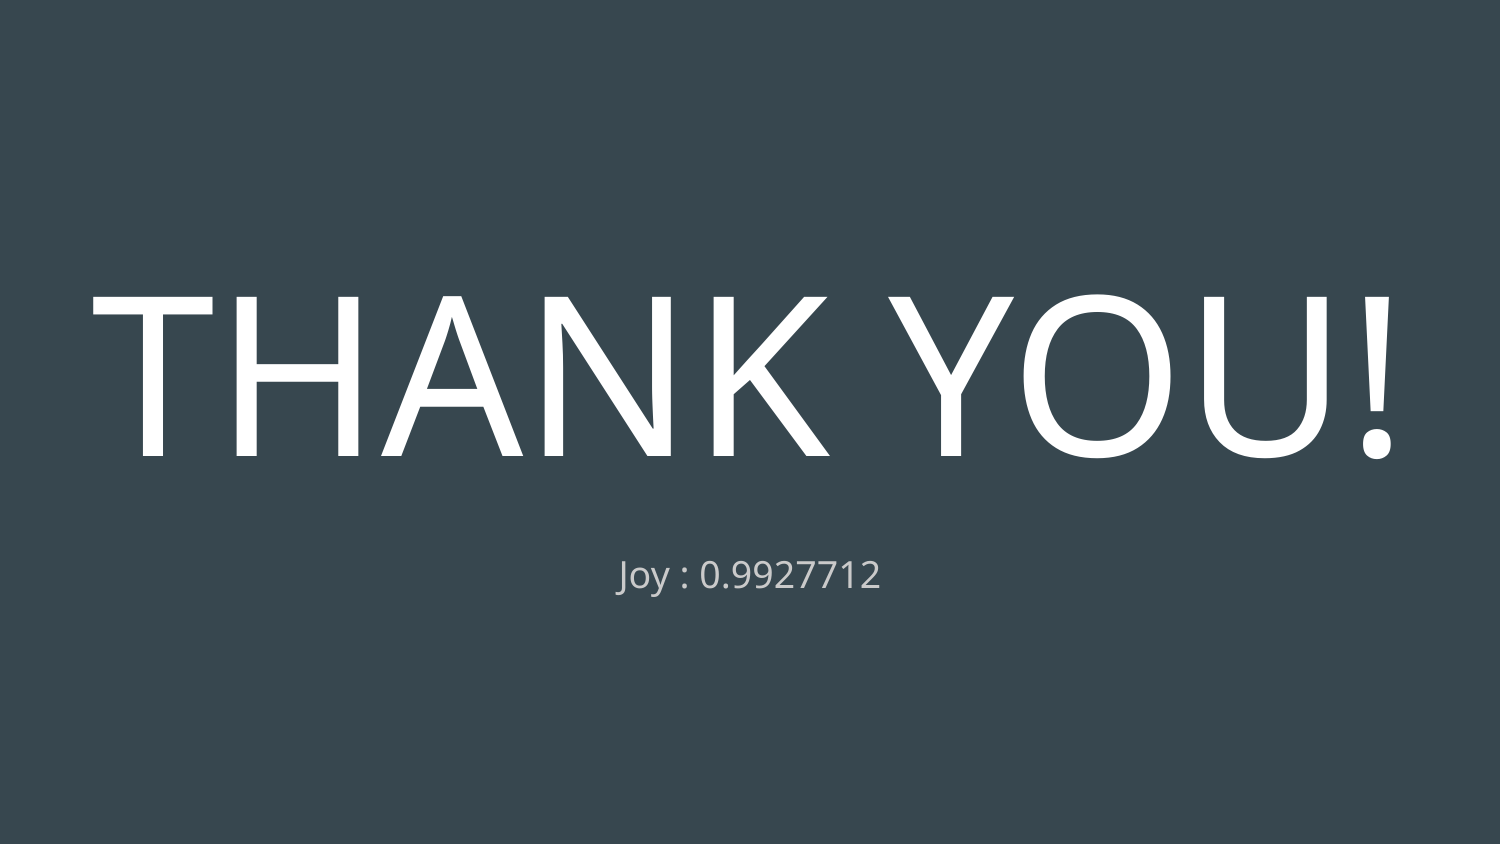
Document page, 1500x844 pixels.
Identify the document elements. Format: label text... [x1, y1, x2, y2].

title THANK YOU! [51, 205, 1449, 517]
list Joy : 0.9927712 [51, 529, 1449, 743]
